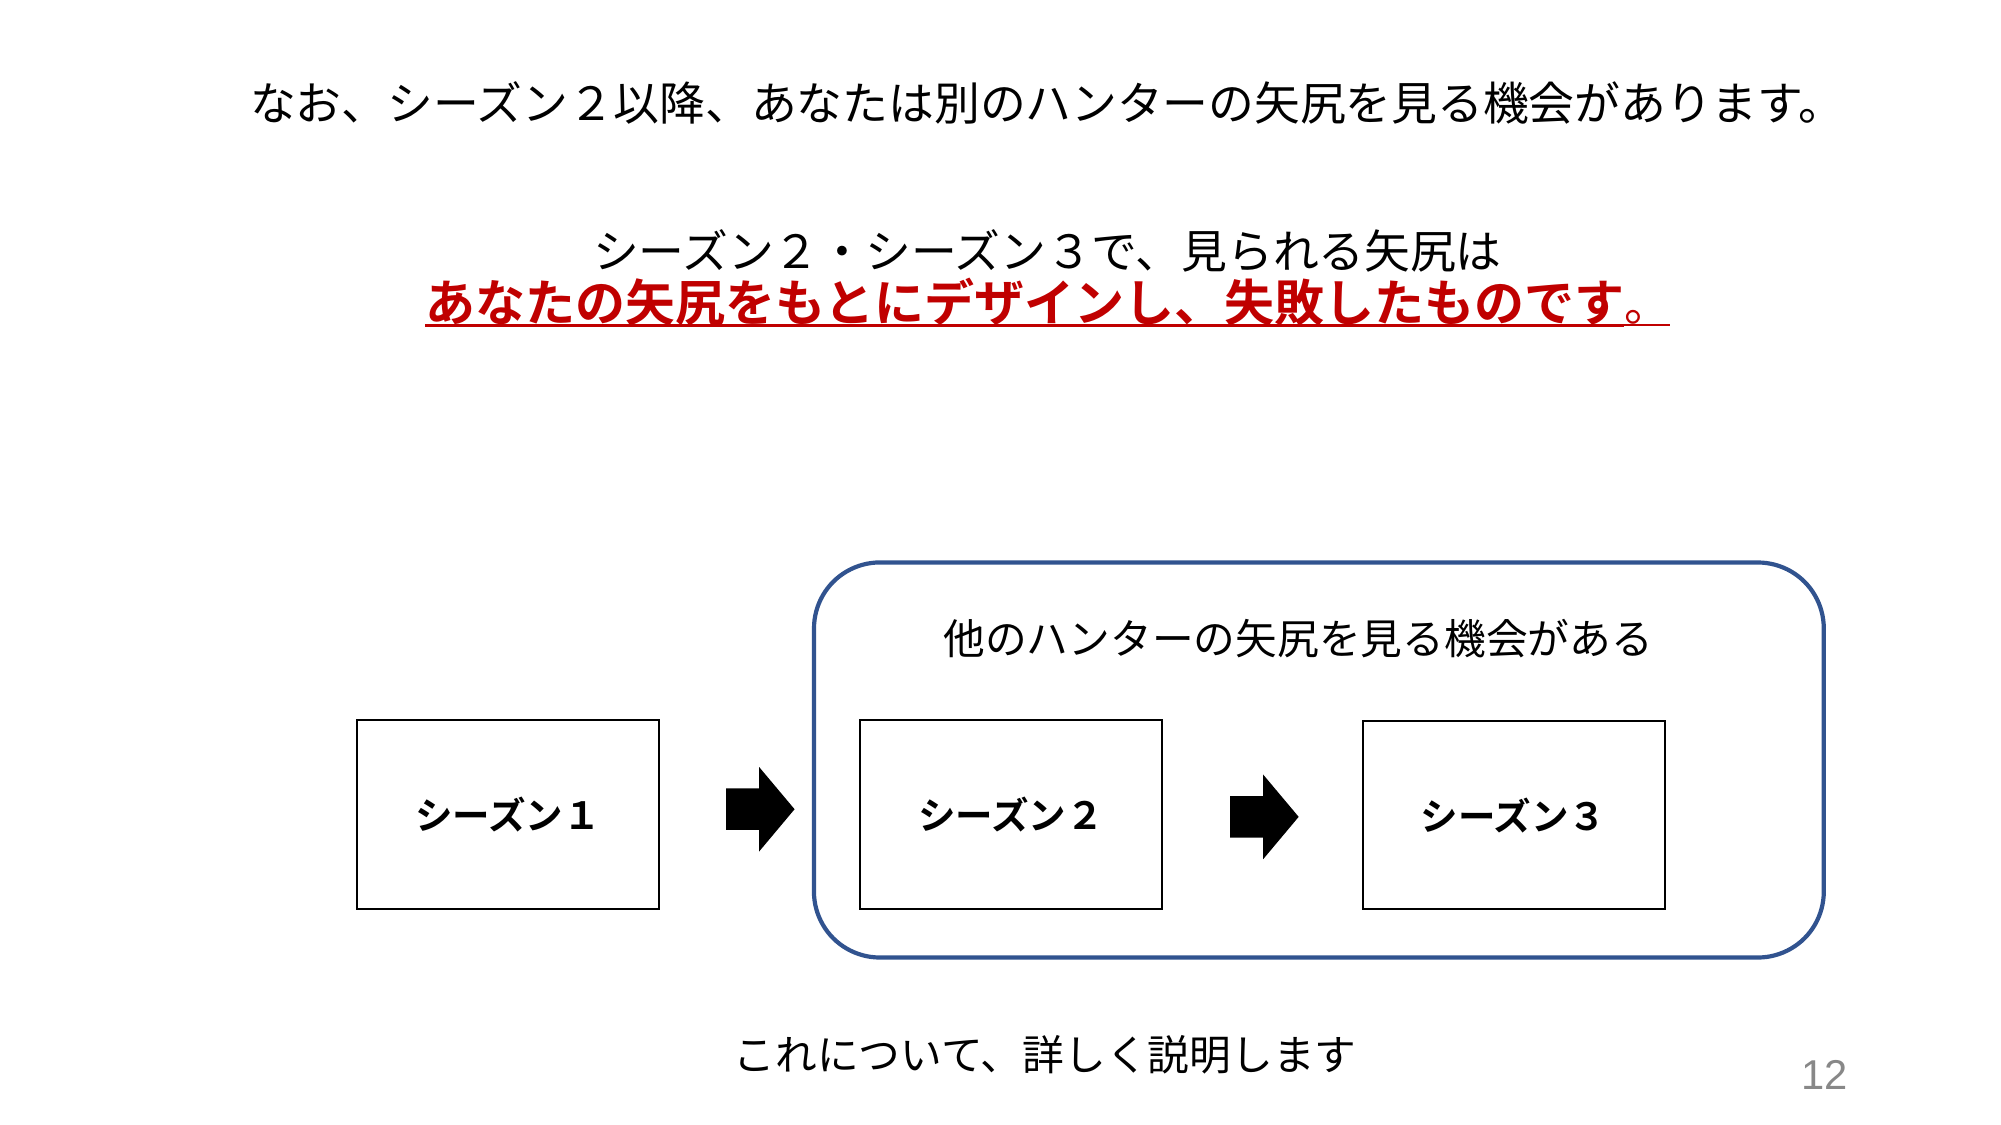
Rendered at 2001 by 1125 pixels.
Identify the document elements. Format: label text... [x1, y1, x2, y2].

list [79, 211, 1985, 701]
text_box シーズン１ [356, 720, 660, 909]
text_box [727, 769, 794, 849]
text_box なお、シーズン２以降、あなたは別のハンターの矢尻を見る機会があります。 シーズン２・シーズン３で、見られる矢尻は あなたの矢尻をもとにデザインし、失敗したものです。 [94, 72, 2000, 544]
text_box [813, 562, 1824, 958]
text_box 他のハンターの矢尻を見る機会がある [928, 605, 1765, 671]
slide_number 12 [1412, 1042, 1863, 1103]
text_box これについて、詳しく説明します [241, 1026, 1849, 1125]
